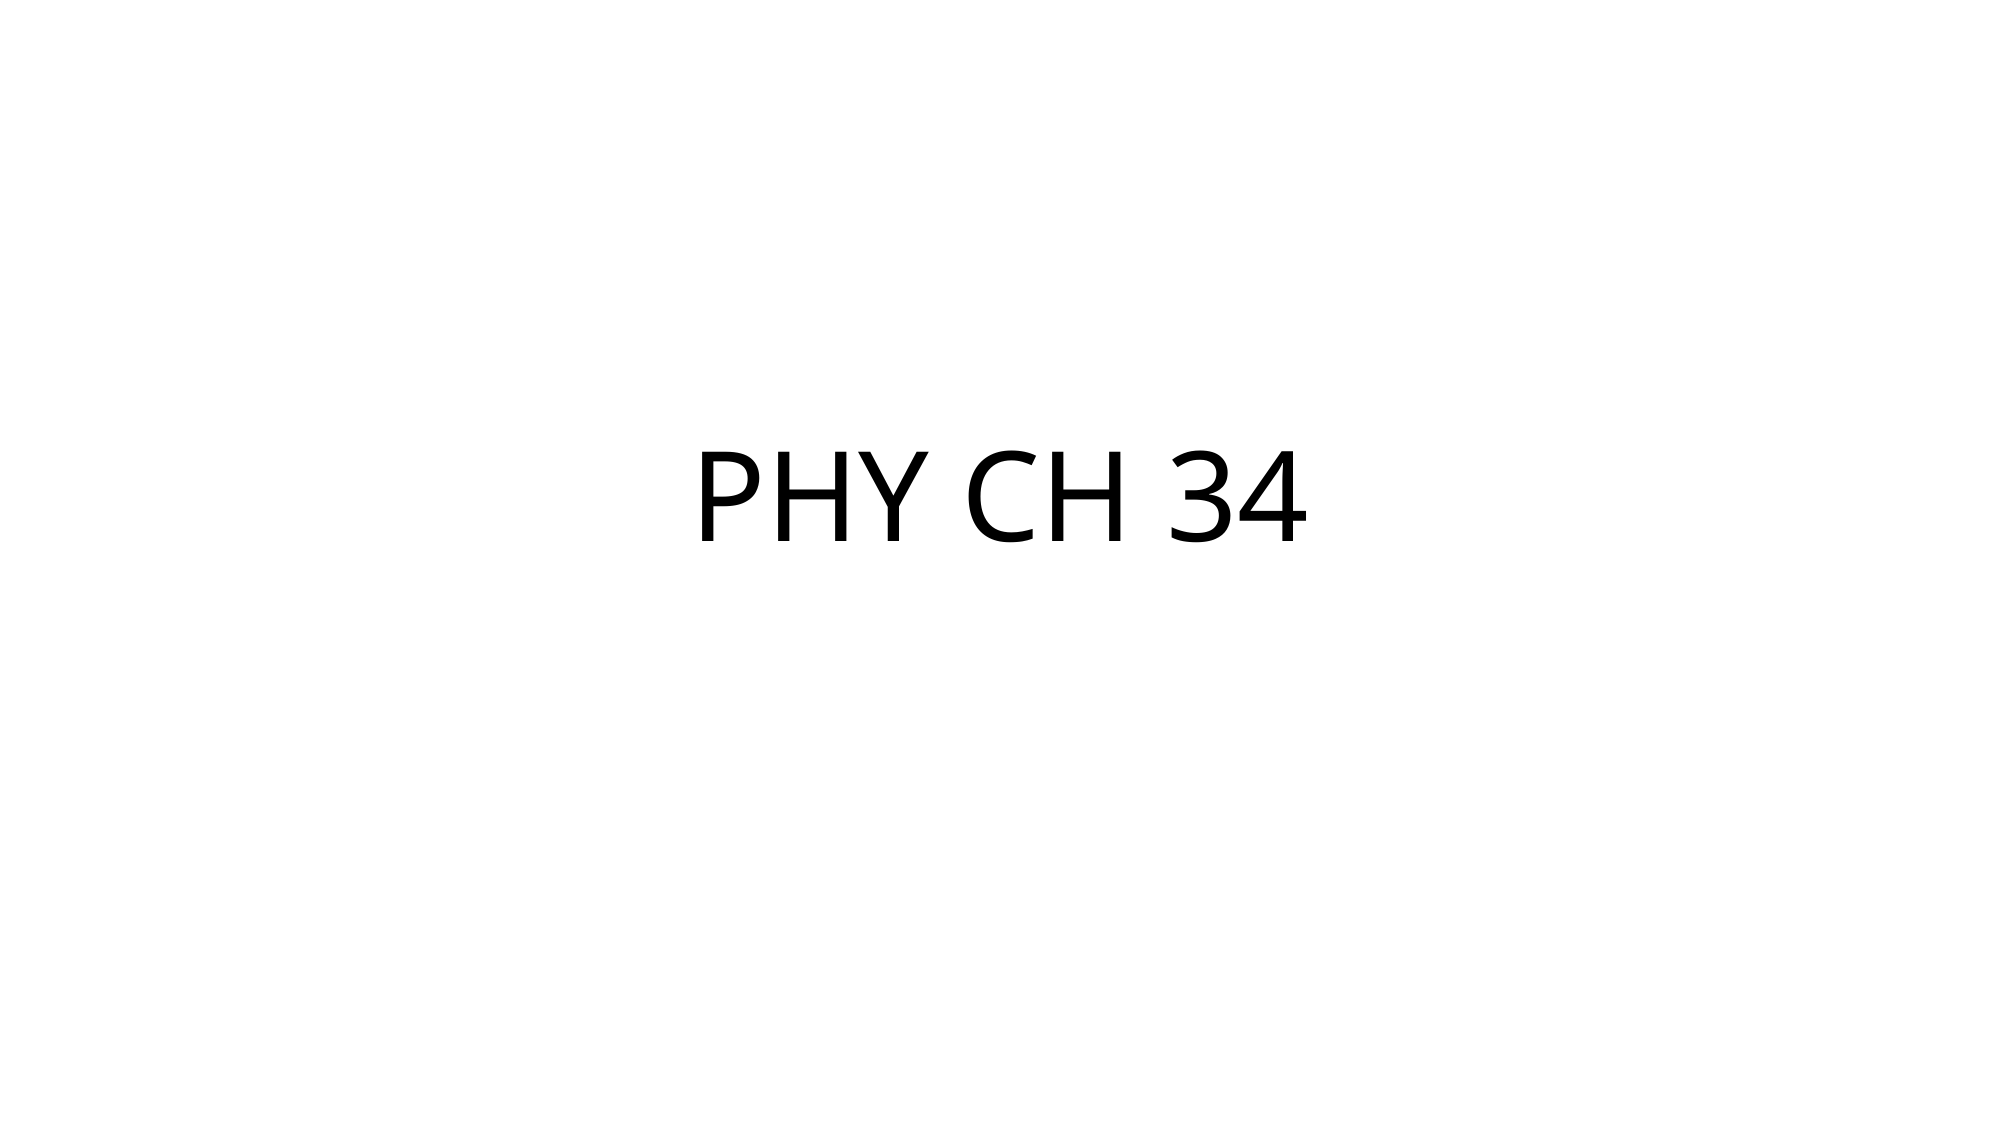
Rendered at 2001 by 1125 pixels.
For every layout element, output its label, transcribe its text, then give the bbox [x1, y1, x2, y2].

title PHY CH 34 [249, 184, 1750, 576]
